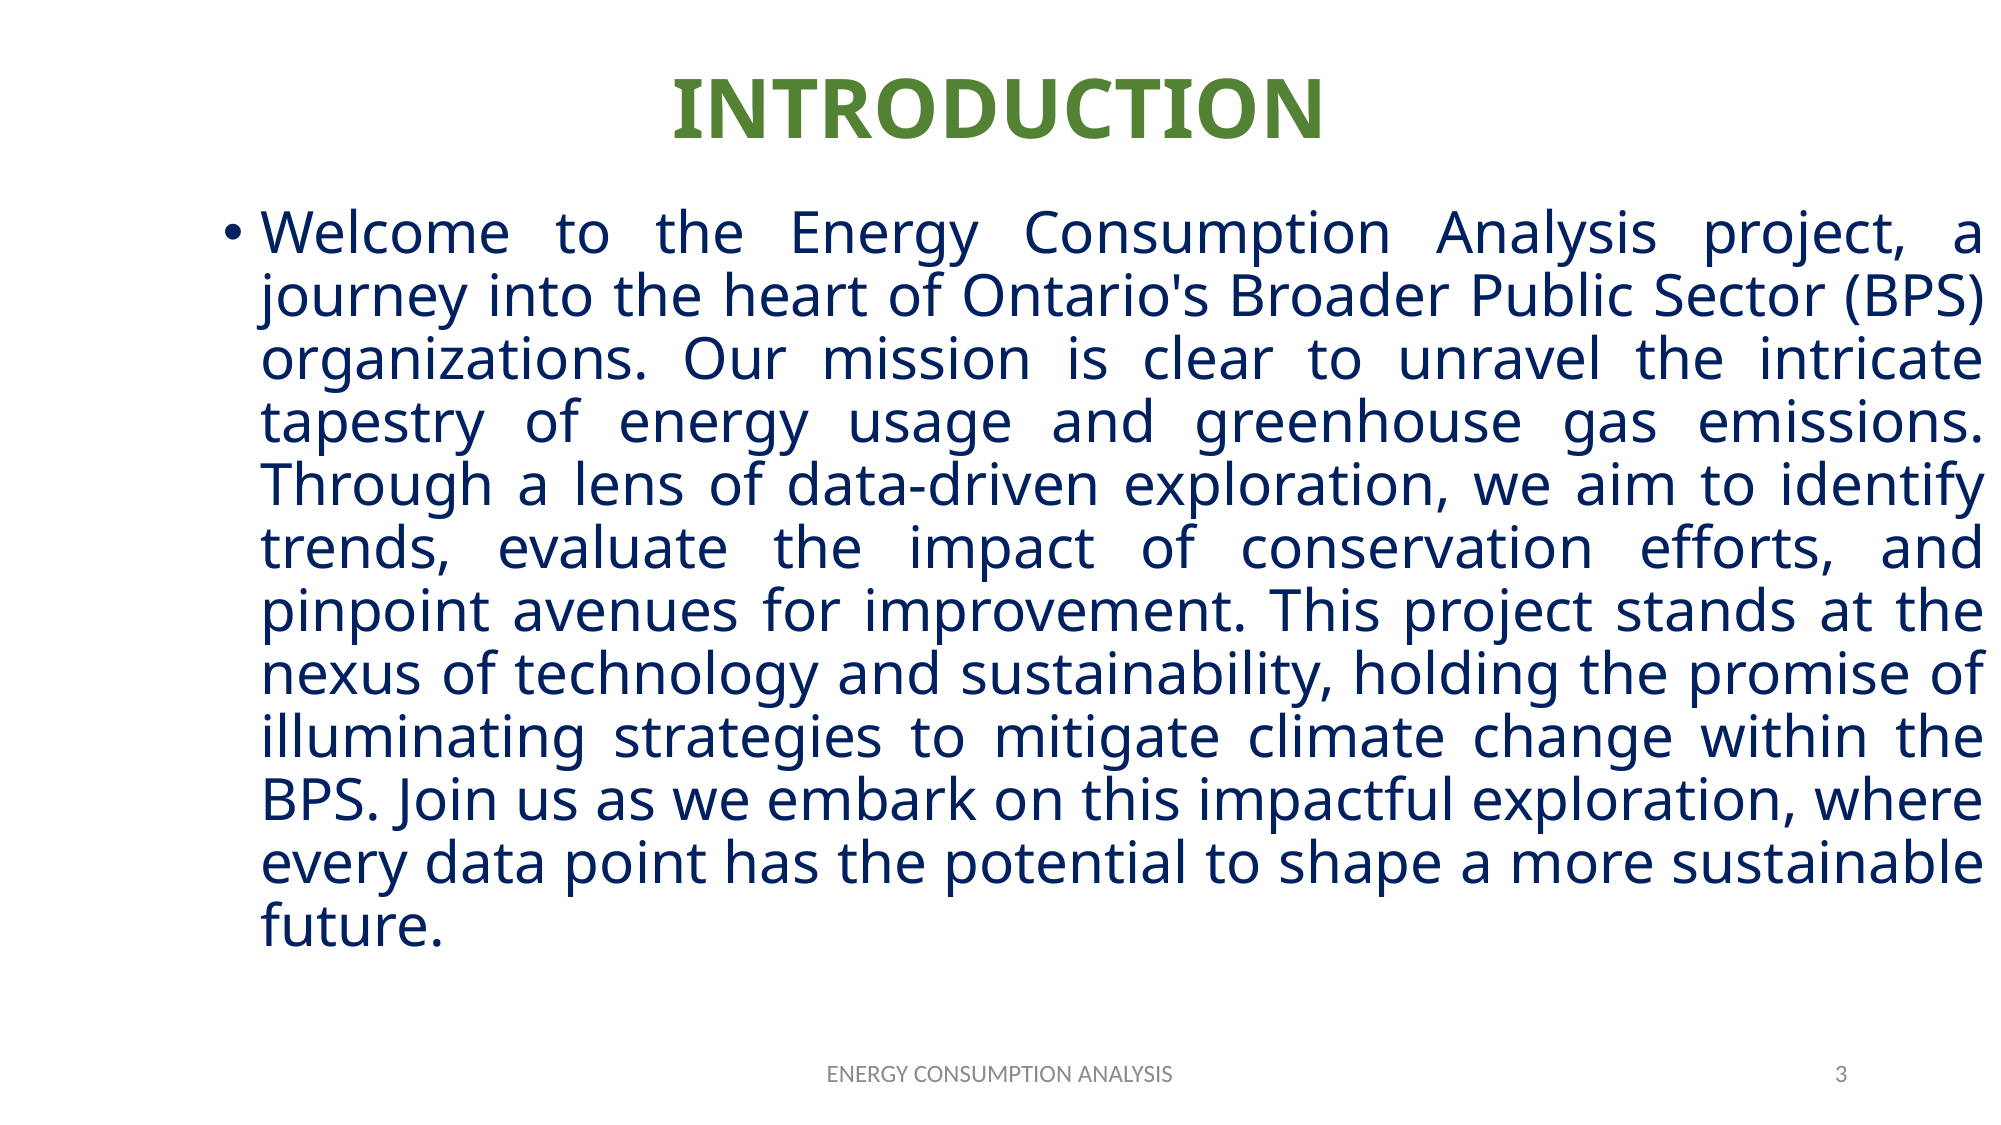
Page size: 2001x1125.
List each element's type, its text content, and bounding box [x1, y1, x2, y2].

title INTRODUCTION [0, 59, 2000, 165]
slide_number 3 [1412, 1042, 1863, 1103]
list Welcome to the Energy Consumption Analysis project, a journey into the heart of Ontario's Broader Public Sector (BPS) organizations. Our mission is clear to unravel the intricate tapestry of energy usage and greenhouse gas emissions. Through a lens of data-driven exploration, we aim to identify trends, evaluate the impact of conservation efforts, and pinpoint avenues for improvement. This project stands at the nexus of technology and sustainability, holding the promise of illuminating strategies to mitigate climate change within the BPS. Join us as we embark on this impactful exploration, where every data point has the potential to shape a more sustainable future. [207, 195, 2000, 932]
footer ENERGY CONSUMPTION ANALYSIS [662, 1042, 1338, 1103]
